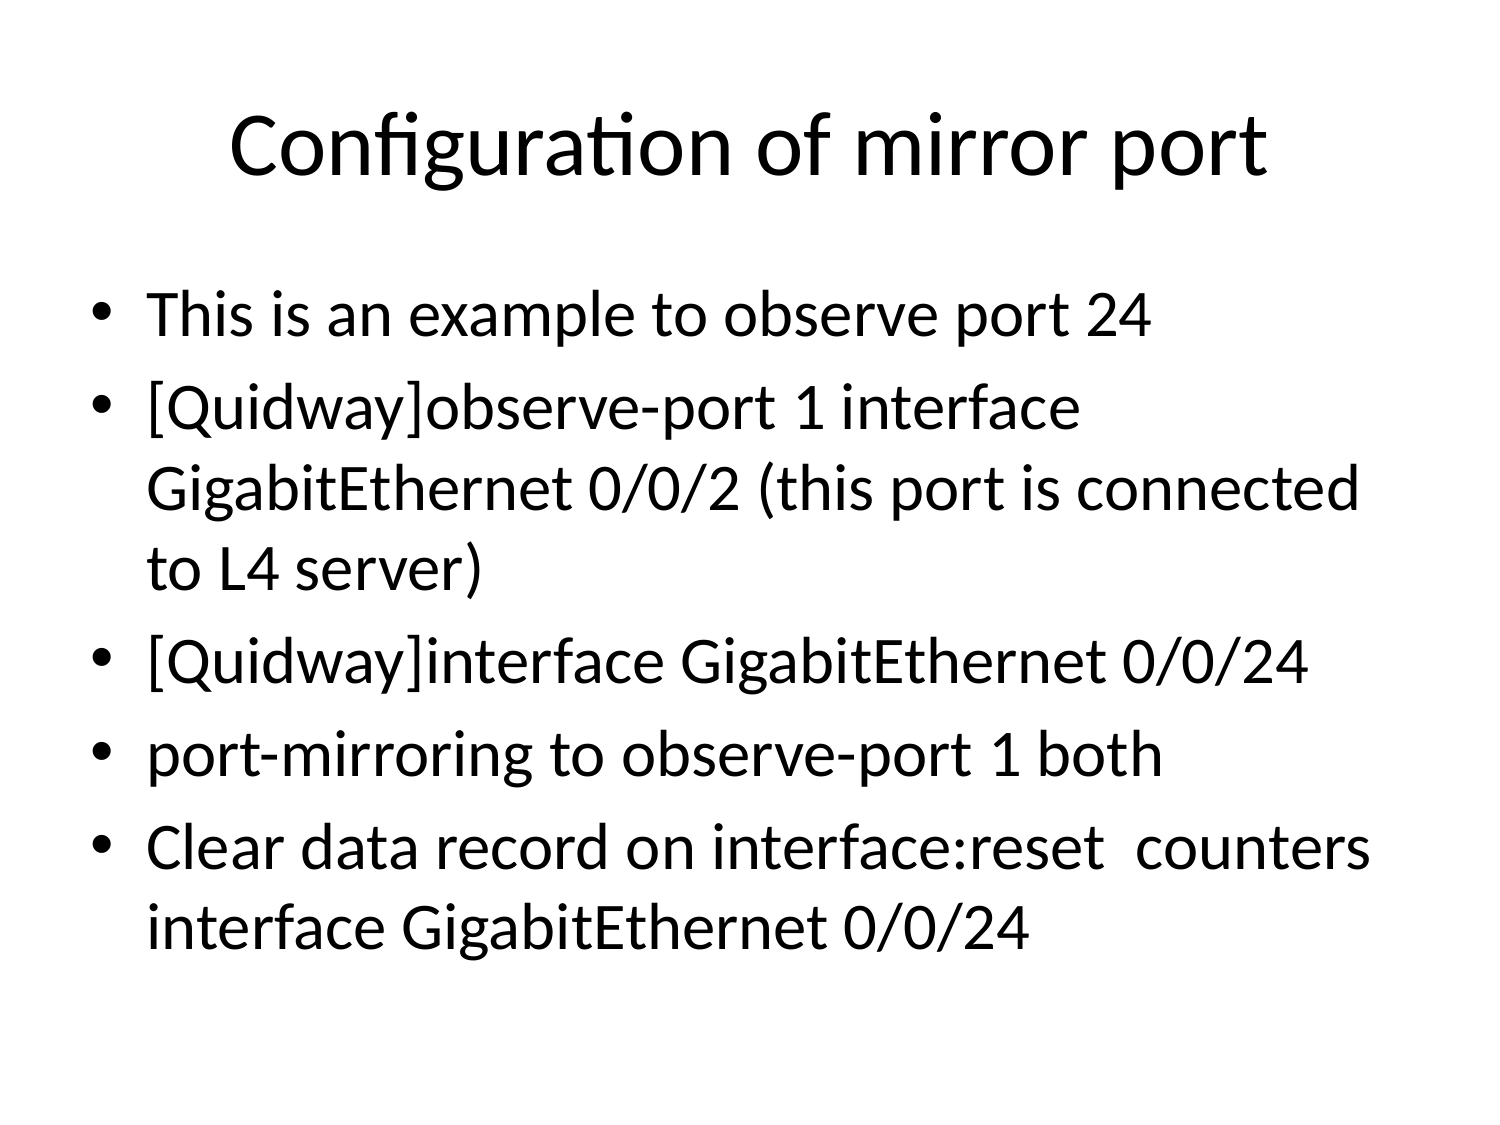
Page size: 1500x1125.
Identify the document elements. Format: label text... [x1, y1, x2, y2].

list This is an example to observe port 24 [Quidway]observe-port 1 interface GigabitEthernet 0/0/2 (this port is connected to L4 server) [Quidway]interface GigabitEthernet 0/0/24 port-mirroring to observe-port 1 both Clear data record on interface:reset counters interface GigabitEthernet 0/0/24 [75, 262, 1425, 1005]
title Configuration of mirror port [75, 45, 1425, 233]
